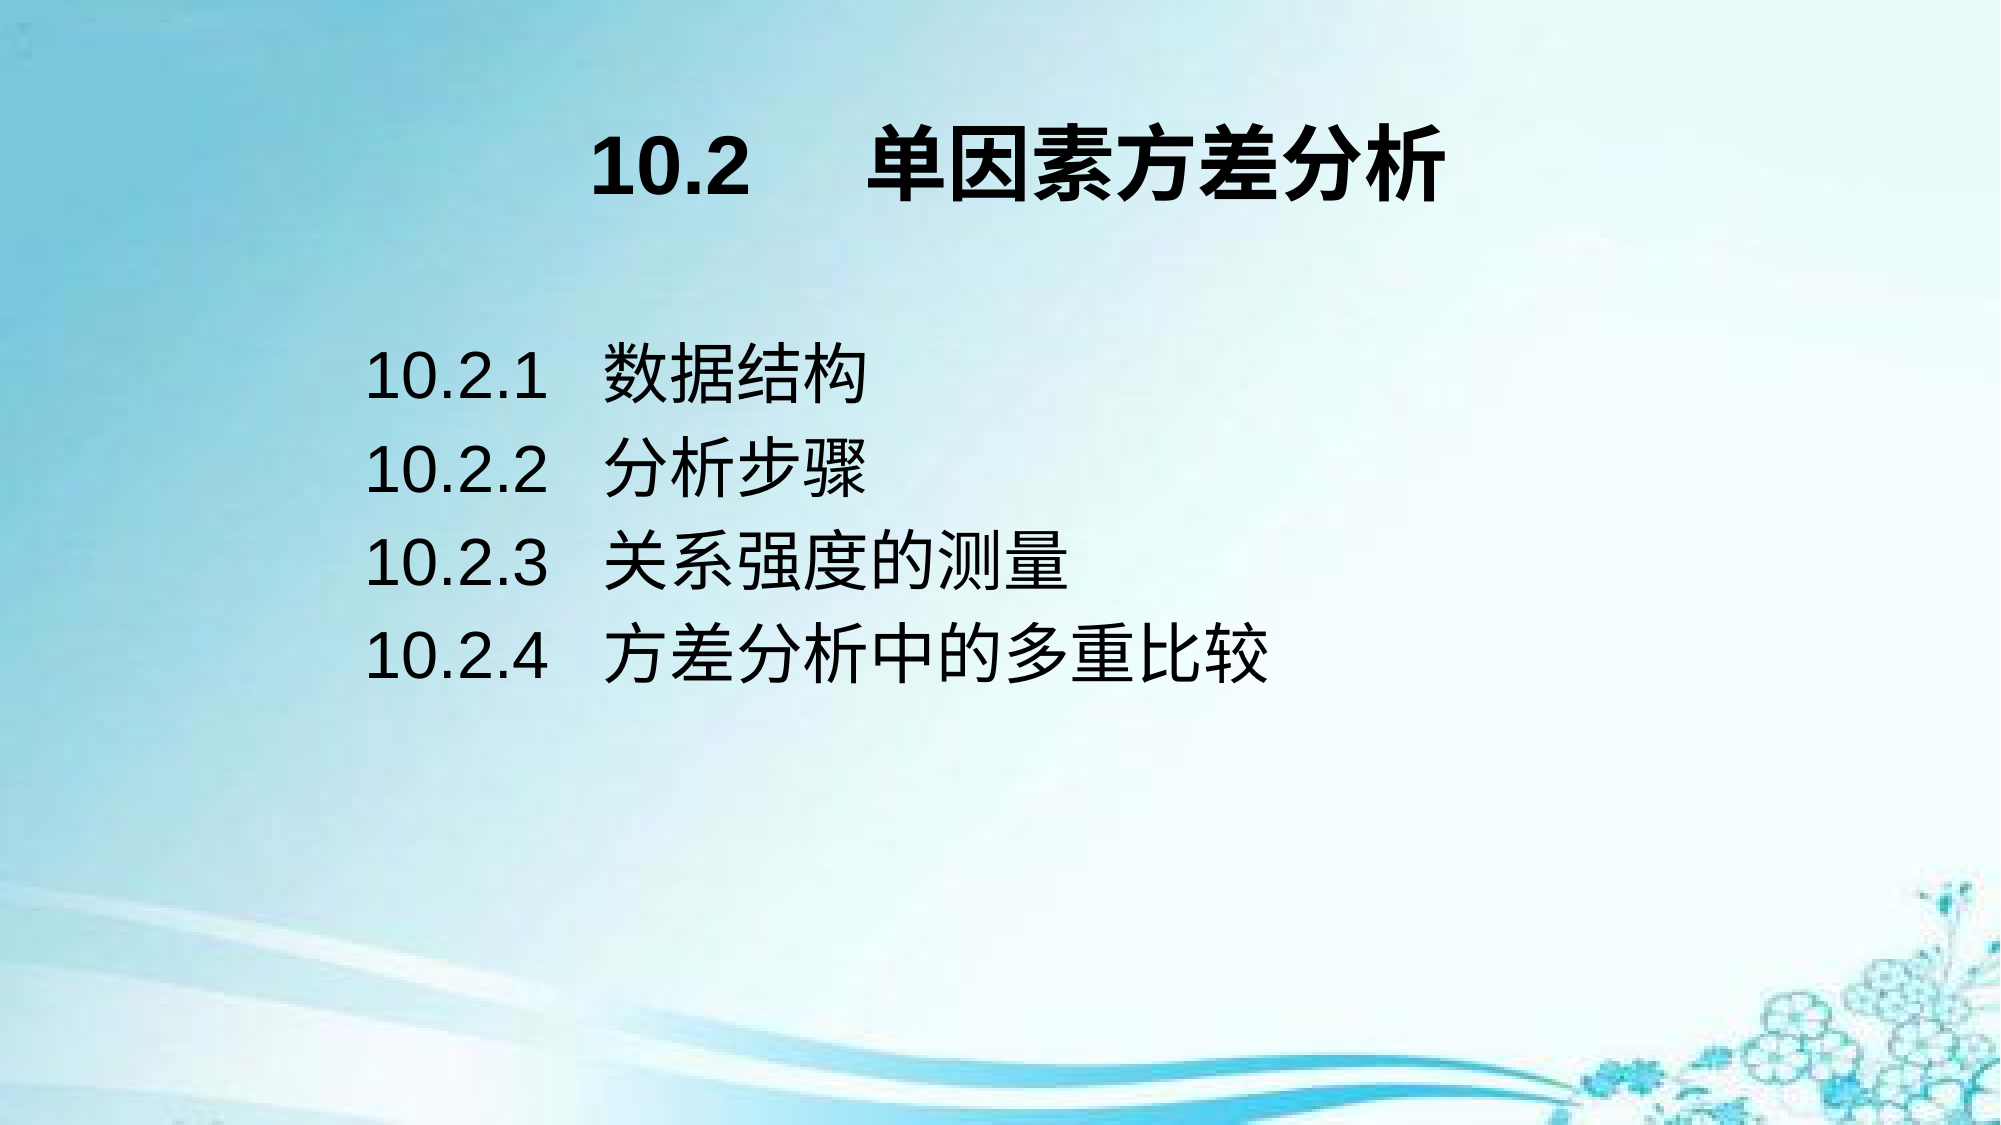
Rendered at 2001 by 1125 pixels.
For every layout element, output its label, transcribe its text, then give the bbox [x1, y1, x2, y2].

text_box [762, 1024, 1238, 1100]
text_box 10.2.1 数据结构 10.2.2 分析步骤 10.2.3 关系强度的测量 10.2.4 方差分析中的多重比较 [349, 324, 1688, 1000]
text_box 10.2 单因素方差分析 [462, 72, 1575, 260]
picture [0, 0, 2001, 1125]
